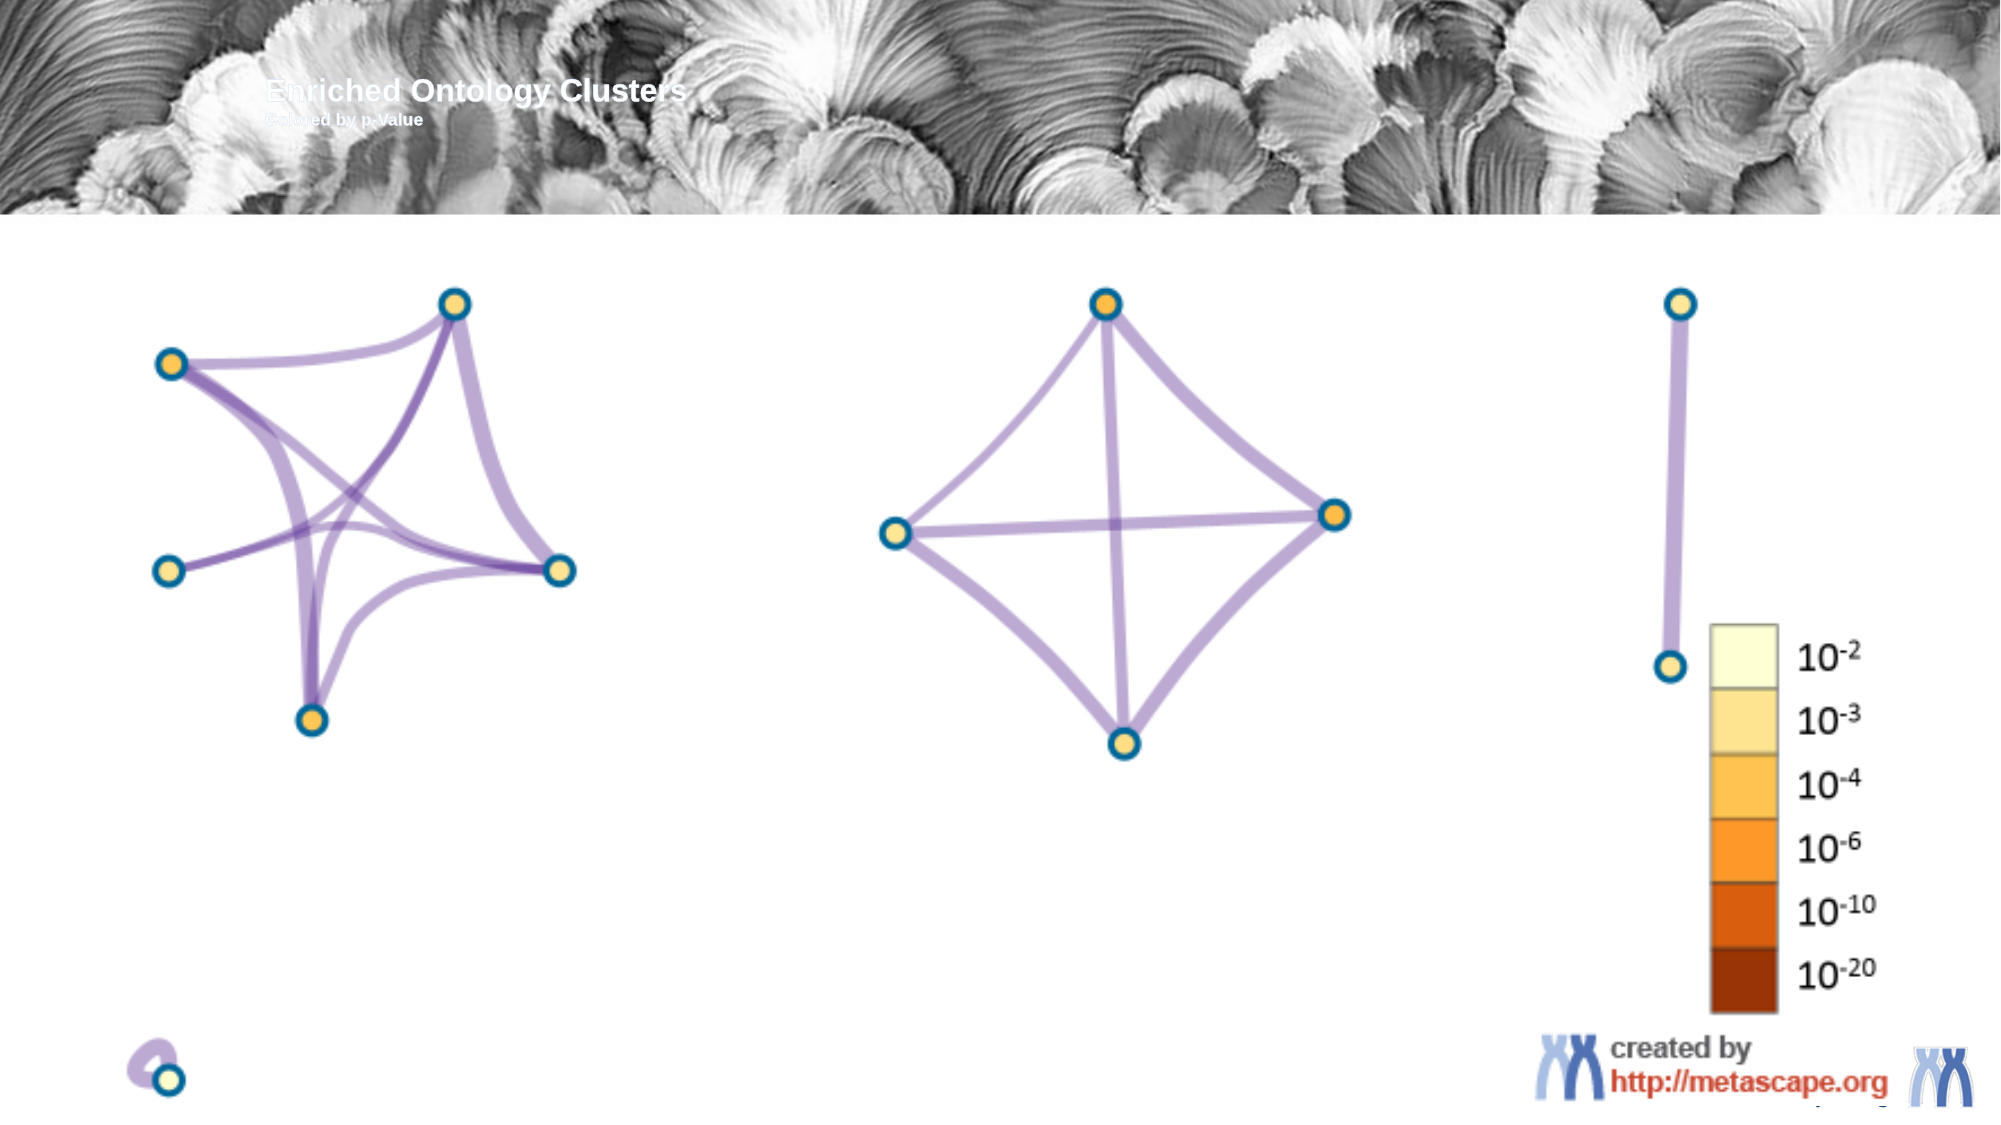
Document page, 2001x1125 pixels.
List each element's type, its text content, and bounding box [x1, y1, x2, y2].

picture [0, 0, 2001, 1125]
title Enriched Ontology Clusters Colored by p-Value [249, 61, 1600, 137]
